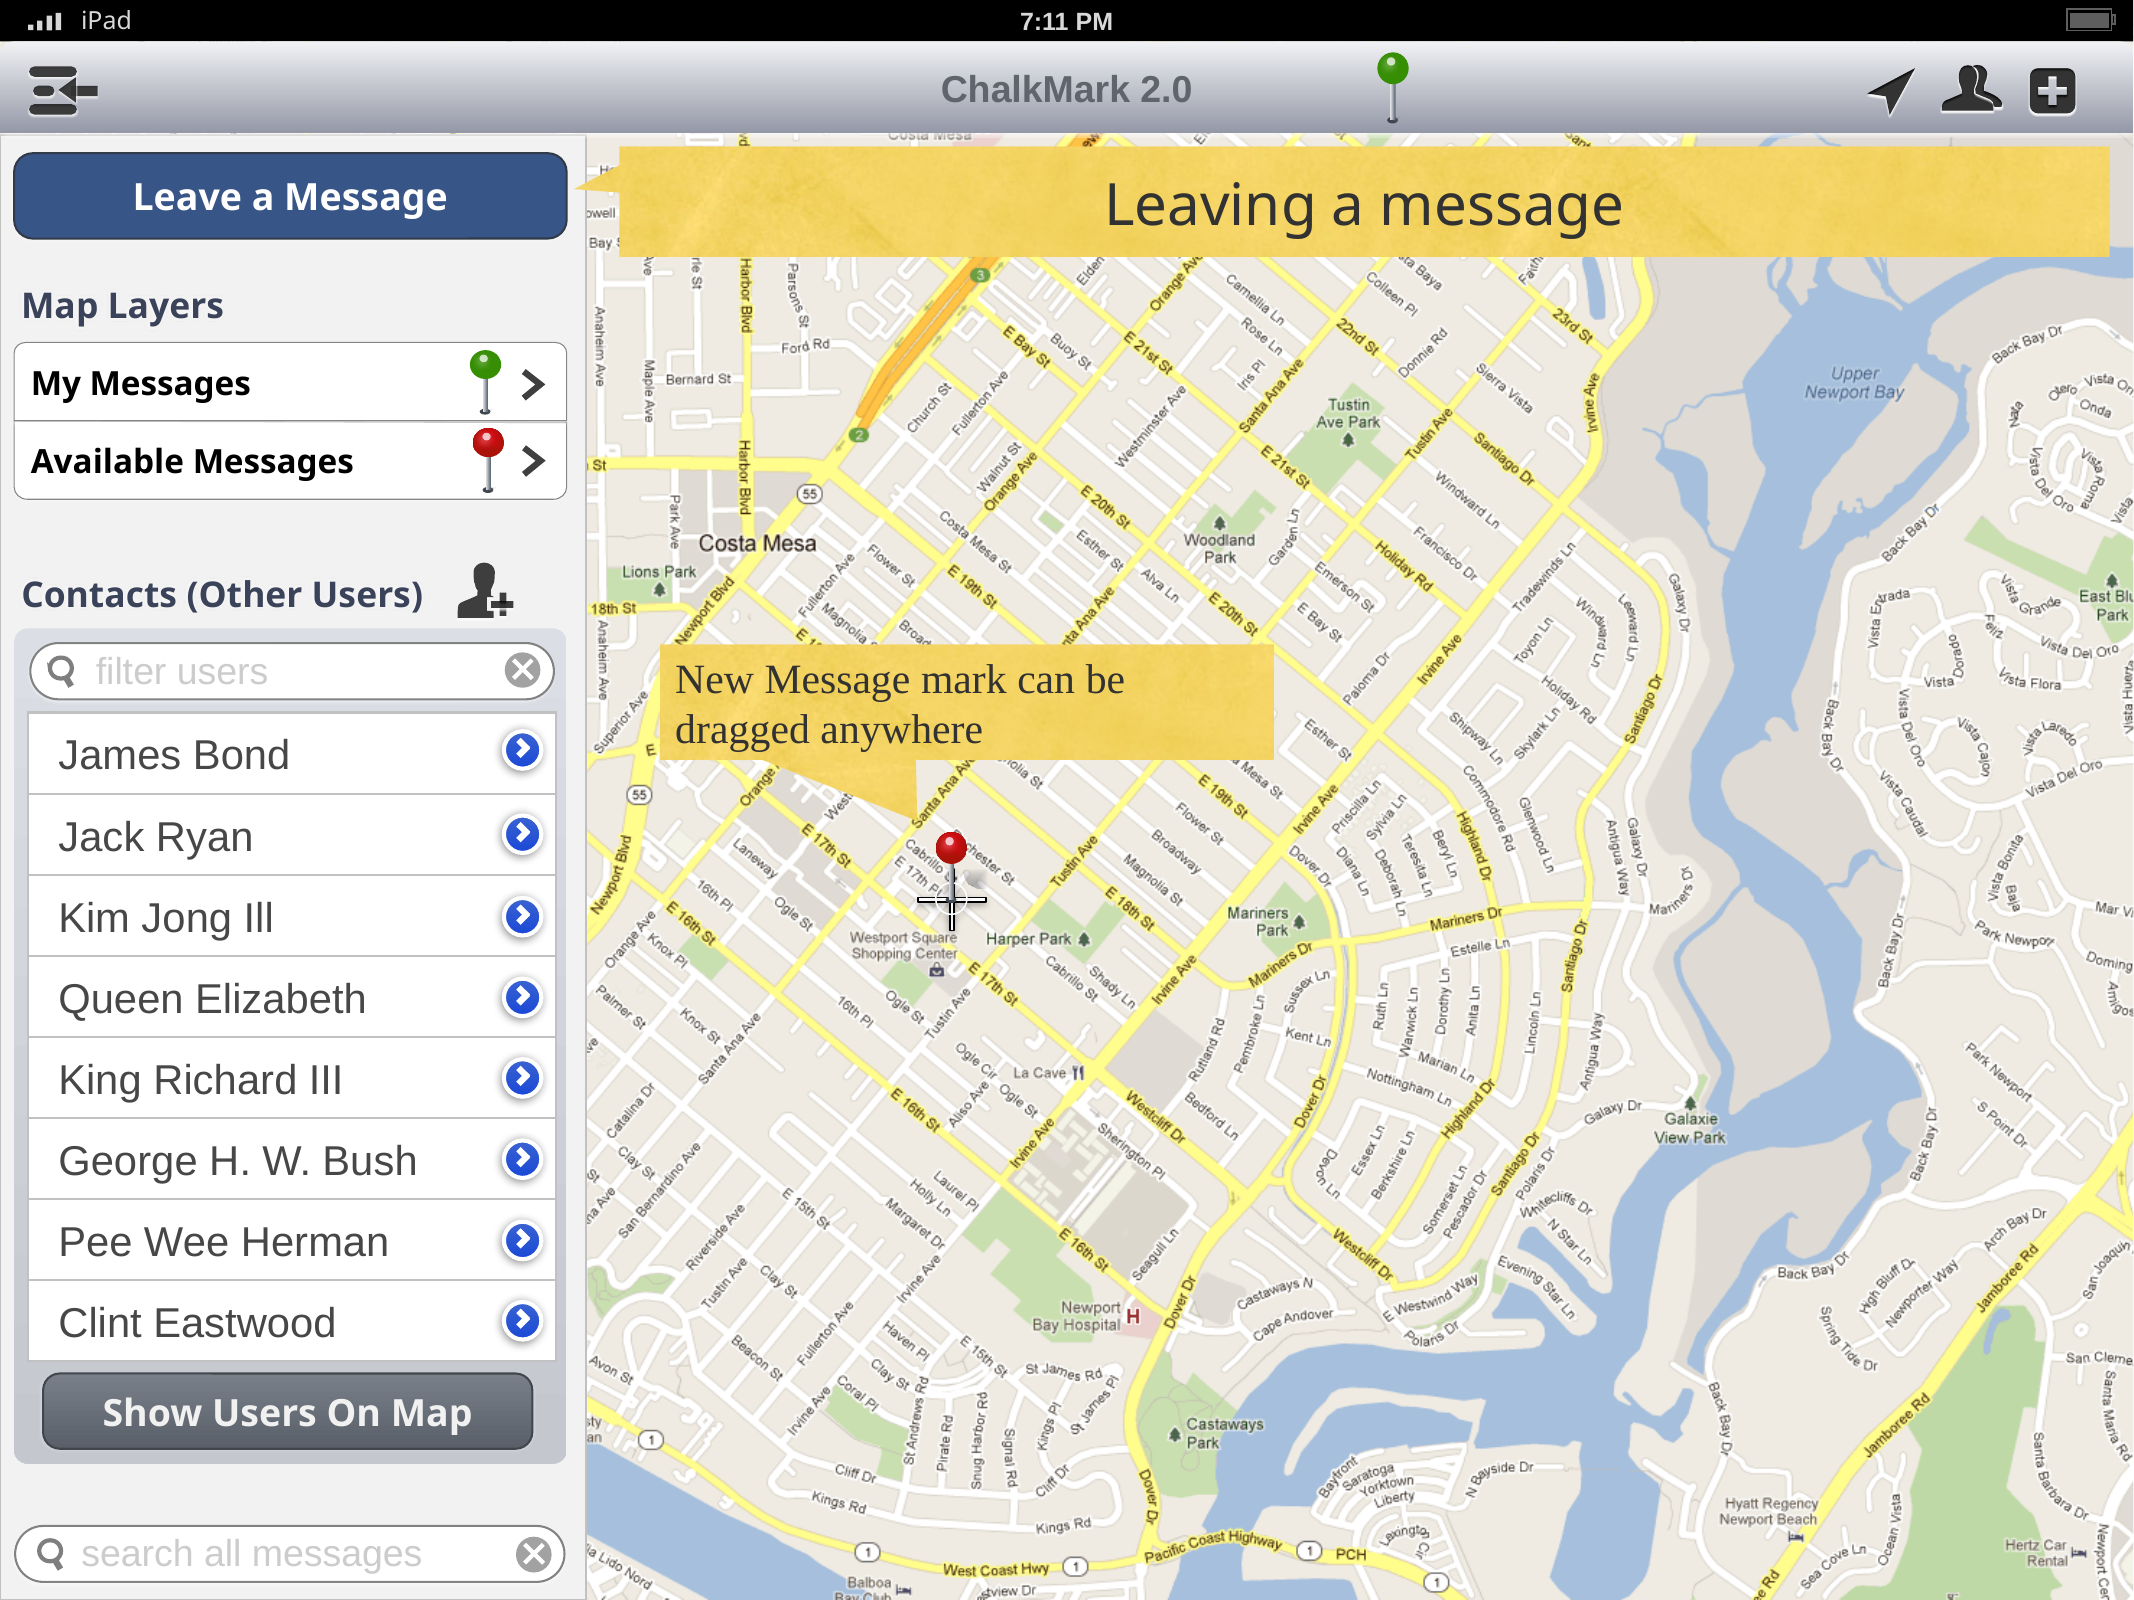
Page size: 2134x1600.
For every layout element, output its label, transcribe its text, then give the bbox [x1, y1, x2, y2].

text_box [1377, 52, 1415, 124]
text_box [1941, 64, 2003, 111]
text_box New Message mark can be dragged anywhere [660, 644, 1274, 821]
text_box [2029, 68, 2076, 114]
text_box Leaving a message [573, 146, 2110, 257]
text_box [1867, 68, 1915, 115]
picture [587, 138, 2134, 1600]
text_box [935, 831, 973, 904]
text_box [905, 857, 999, 942]
